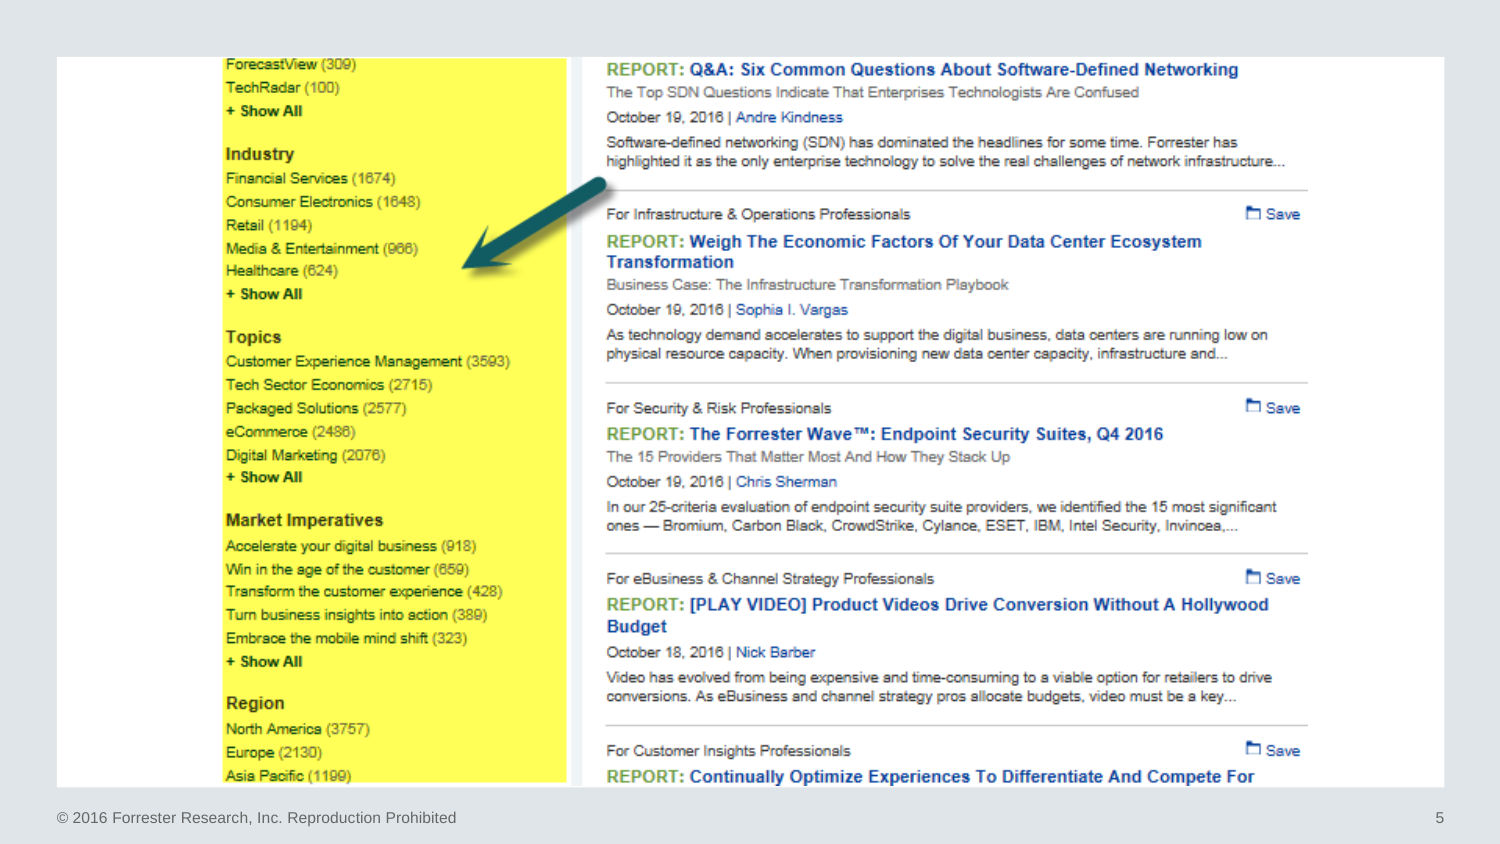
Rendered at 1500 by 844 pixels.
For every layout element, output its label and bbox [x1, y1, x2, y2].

picture [215, 57, 1308, 787]
